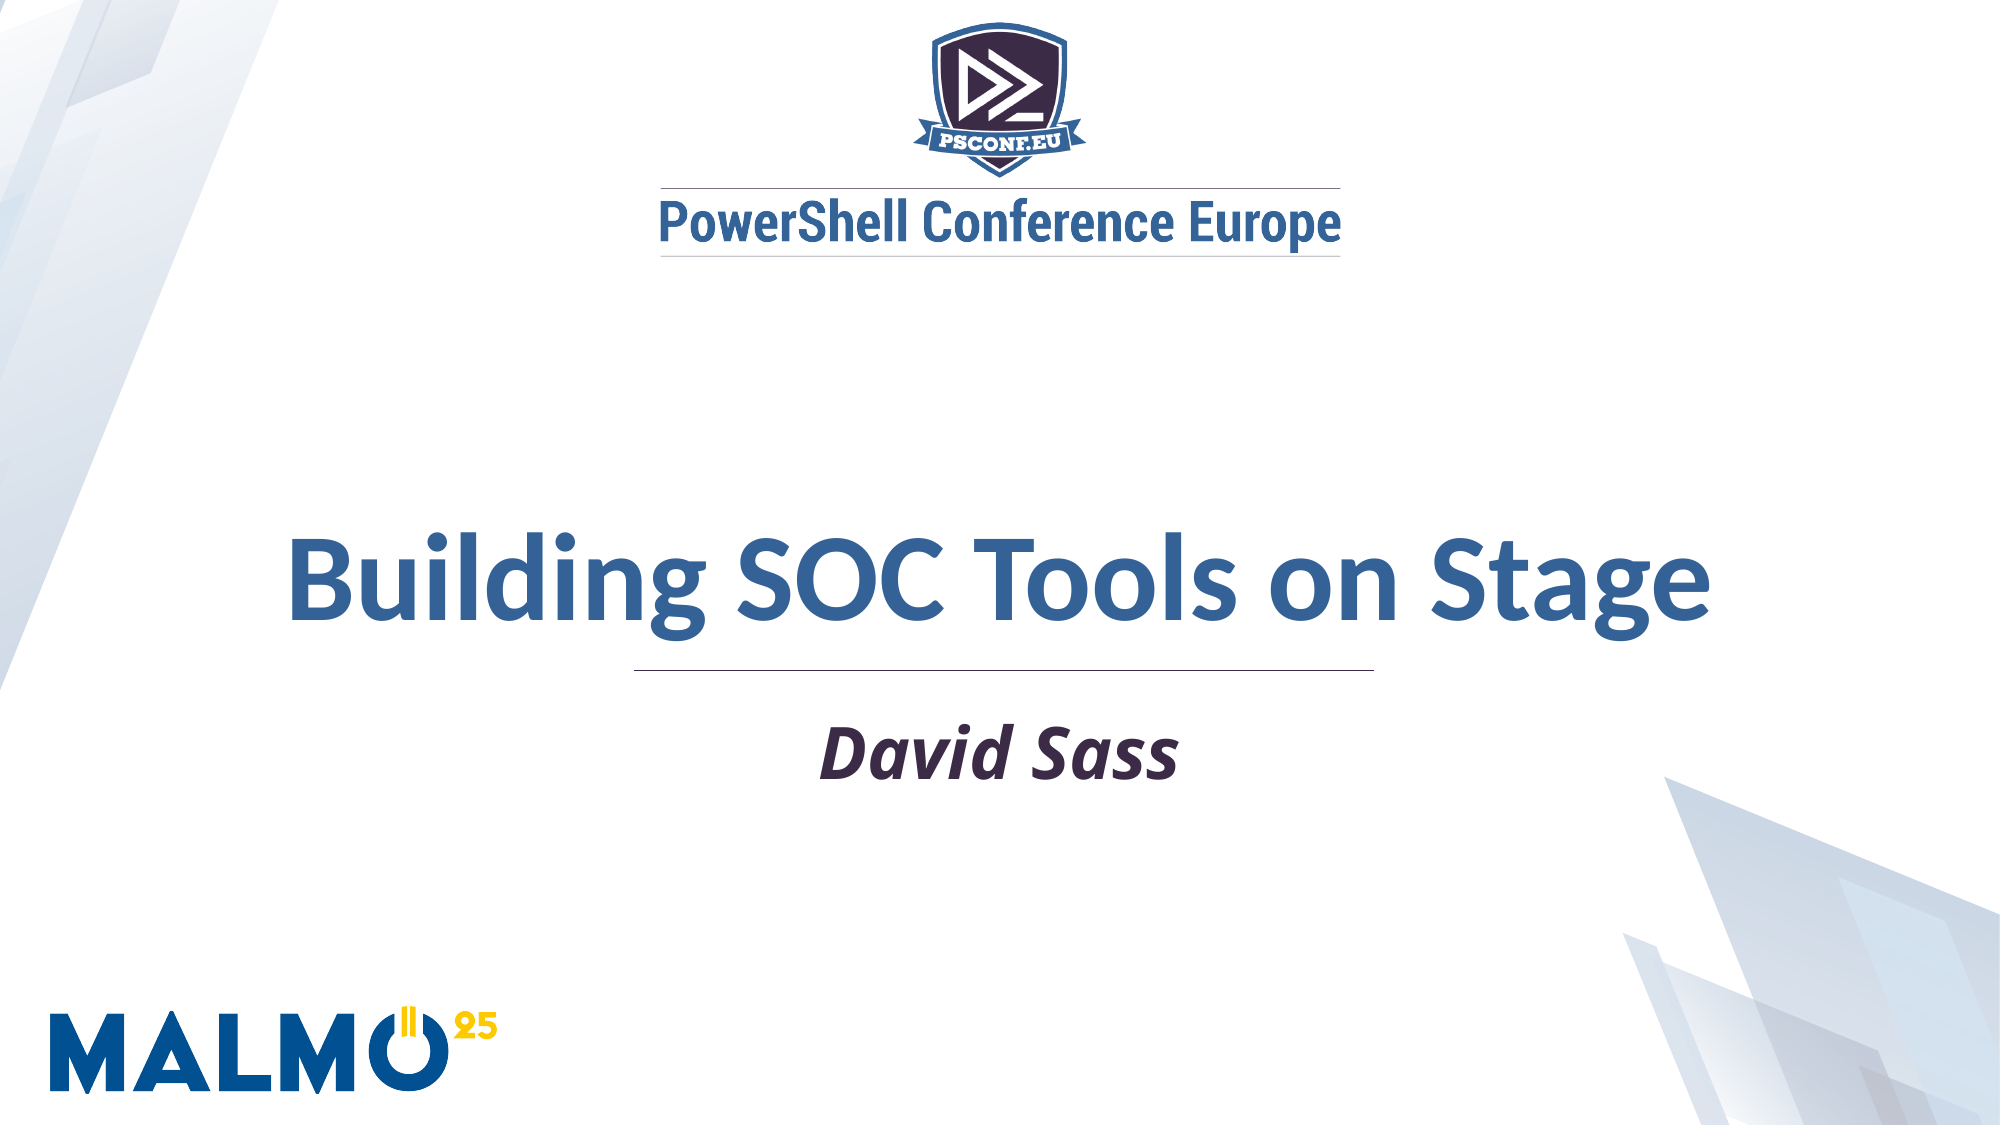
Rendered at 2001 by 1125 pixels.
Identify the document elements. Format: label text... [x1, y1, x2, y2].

picture [0, 0, 2000, 1125]
text_box David Sass [249, 700, 1750, 805]
title Building SOC Tools on Stage [137, 437, 1863, 655]
